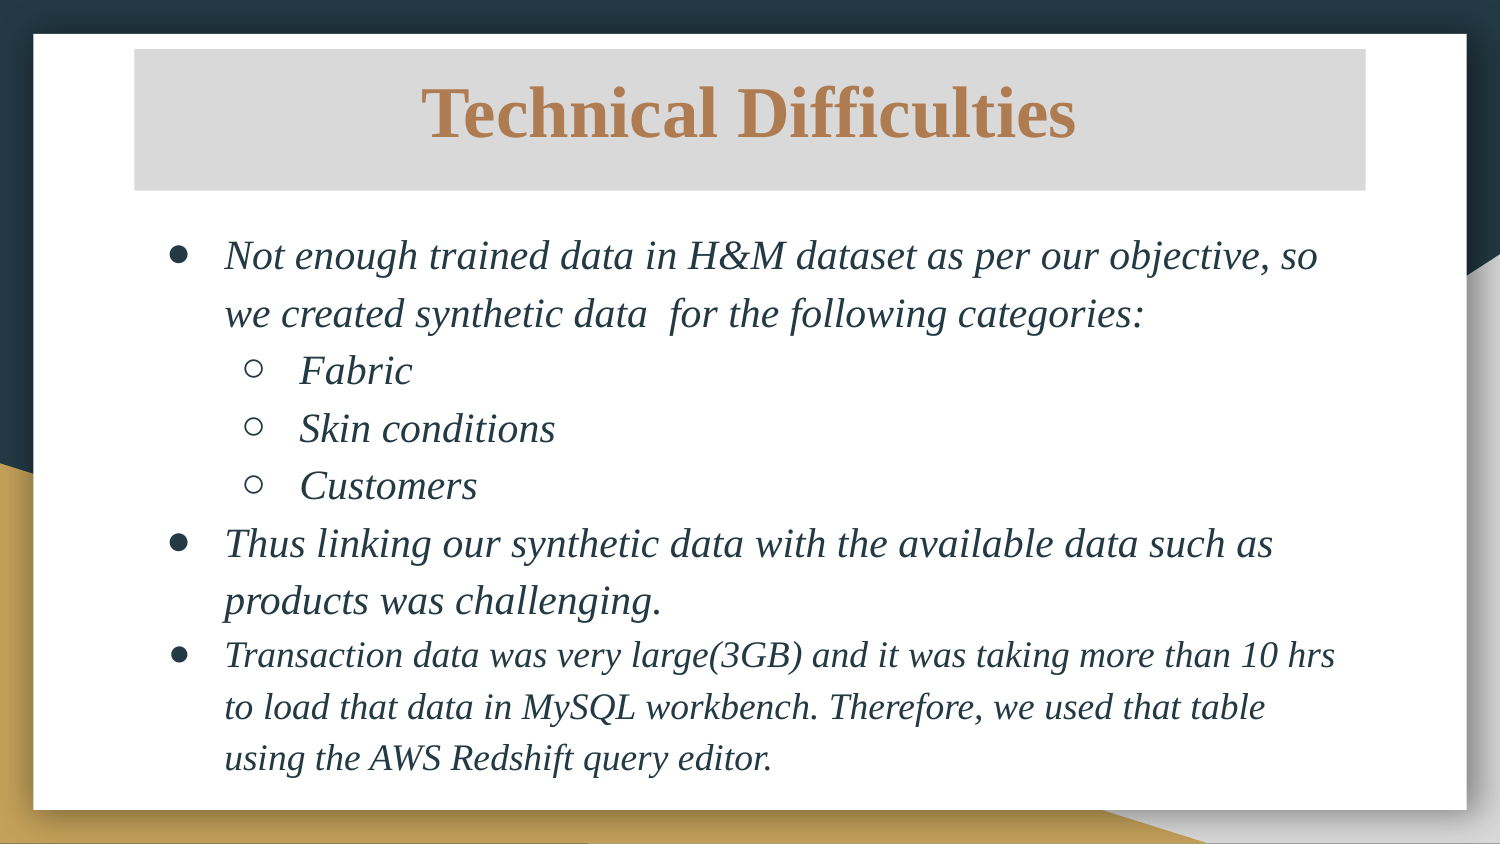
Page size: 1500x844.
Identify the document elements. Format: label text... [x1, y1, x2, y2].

list Not enough trained data in H&M dataset as per our objective, so we created synthetic data for the following categories: Fabric Skin conditions Customers Thus linking our synthetic data with the available data such as products was challenging. Transaction data was very large(3GB) and it was taking more than 10 hrs to load that data in MySQL workbench. Therefore, we used that table using the AWS Redshift query editor. [134, 205, 1366, 807]
title Technical Difficulties [134, 49, 1366, 191]
